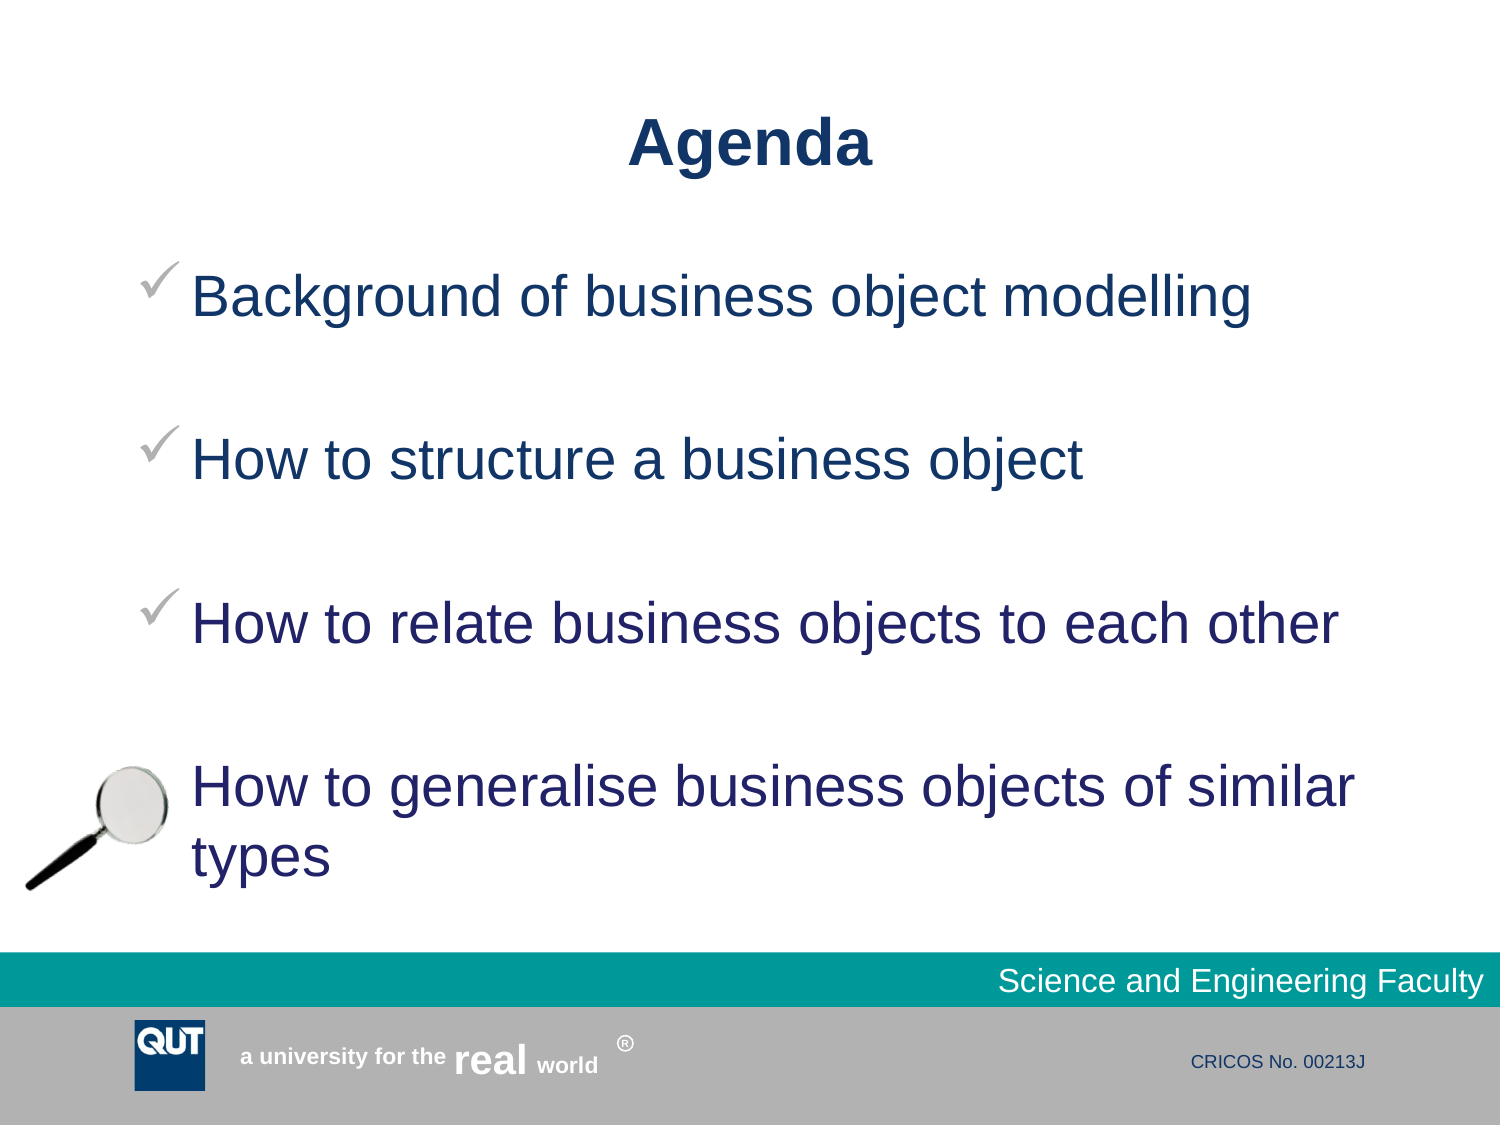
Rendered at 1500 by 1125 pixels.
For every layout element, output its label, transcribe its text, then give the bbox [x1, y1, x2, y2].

title Agenda [74, 44, 1426, 233]
list Background of business object modelling How to structure a business object How to relate business objects to each other How to generalise business objects of similar types [120, 250, 1471, 906]
picture [134, 1020, 206, 1091]
picture [3, 758, 182, 893]
